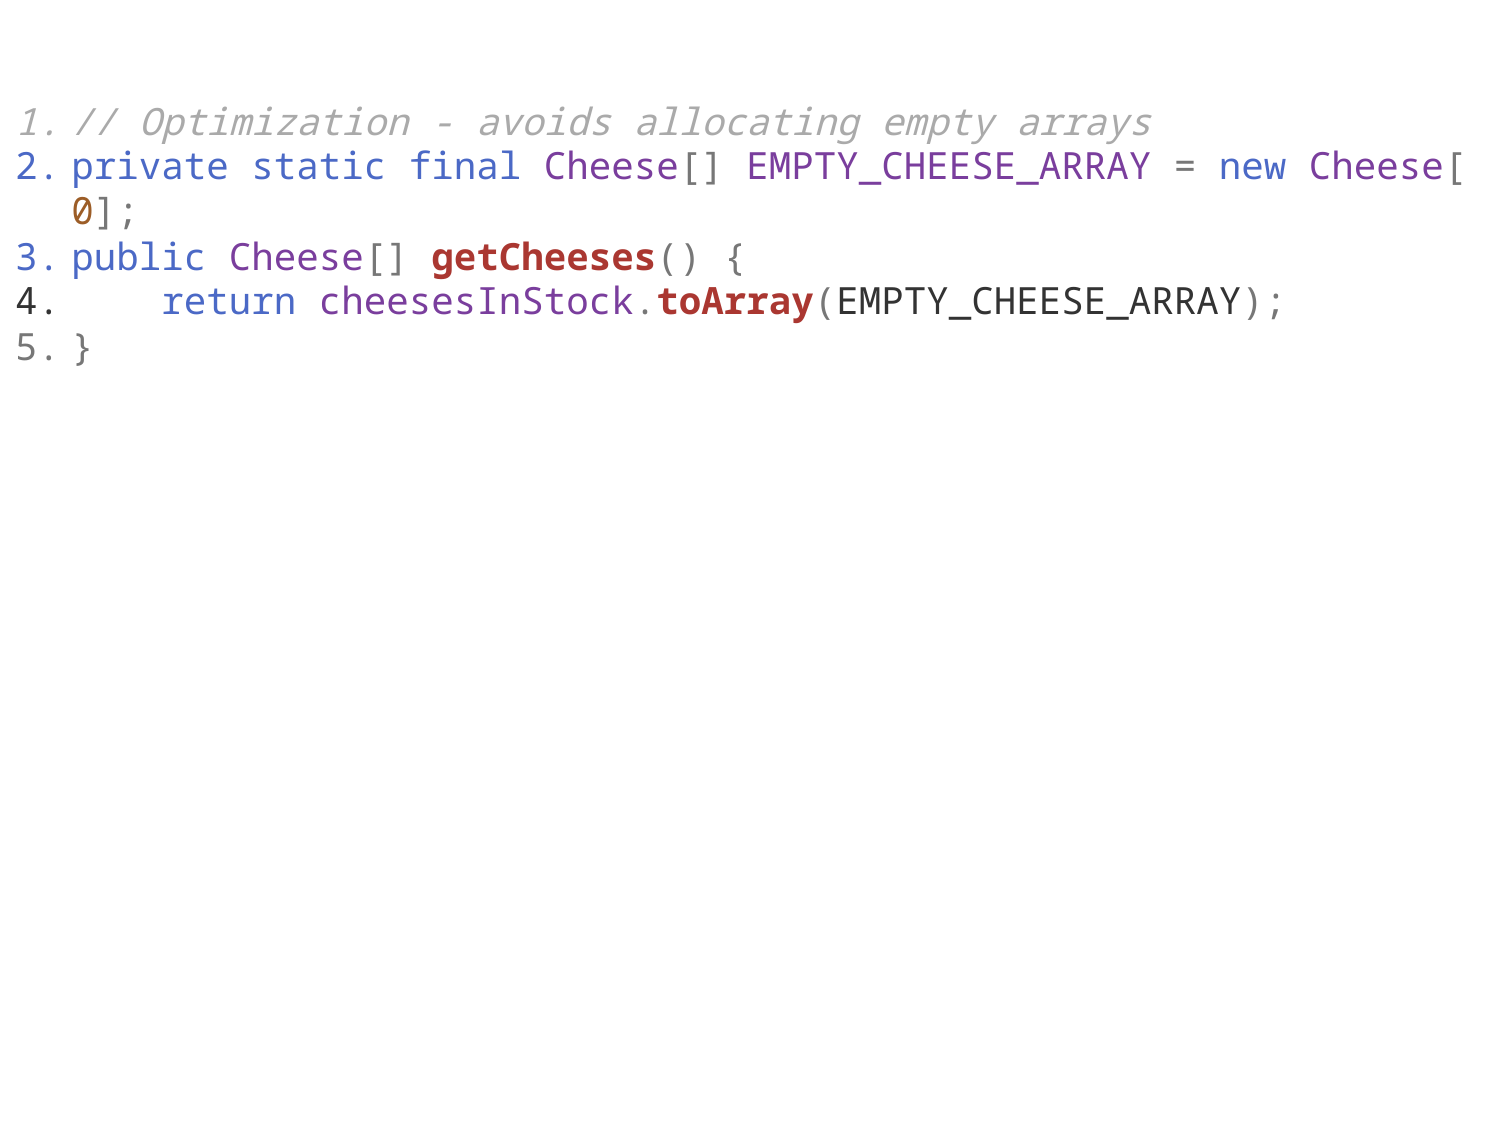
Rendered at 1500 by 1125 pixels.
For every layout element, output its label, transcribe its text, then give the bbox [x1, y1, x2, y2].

list // Optimization - avoids allocating empty arrays private static final Cheese[] EMPTY_CHEESE_ARRAY = new Cheese[0]; public Cheese[] getCheeses() { return cheesesInStock.toArray(EMPTY_CHEESE_ARRAY); } [0, 0, 1500, 1125]
